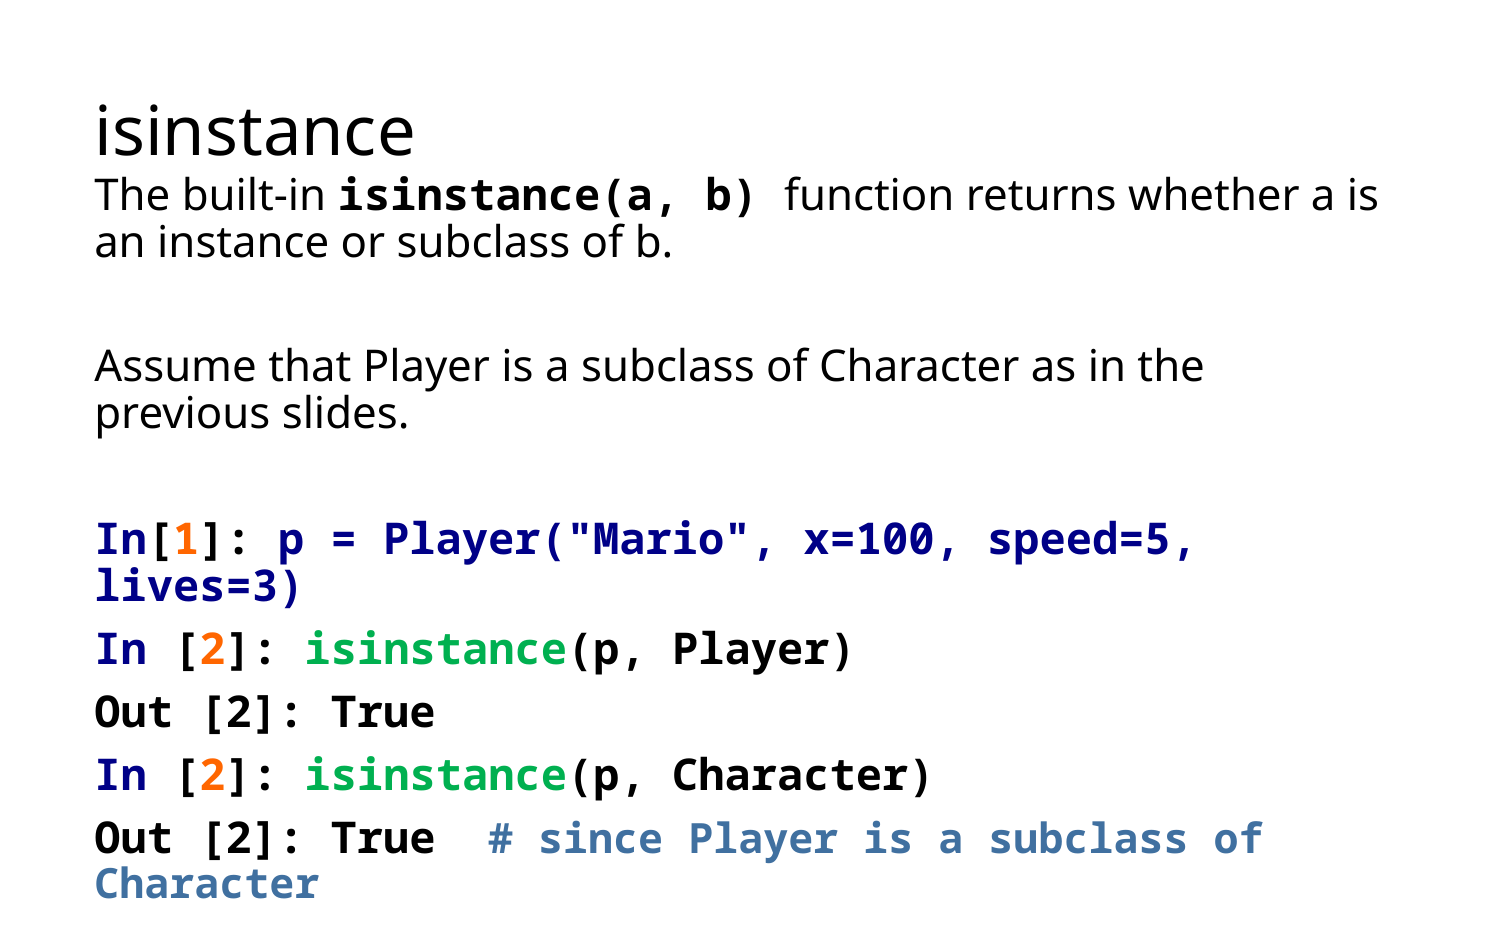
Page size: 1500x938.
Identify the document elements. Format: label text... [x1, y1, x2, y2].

title isinstance [79, 76, 1237, 165]
list The built-in isinstance(a, b) function returns whether a is an instance or subclass of b. Assume that Player is a subclass of Character as in the previous slides. In[1]: p = Player("Mario", x=100, speed=5, lives=3) In [2]: isinstance(p, Player) Out [2]: True In [2]: isinstance(p, Character) Out [2]: True # since Player is a subclass of Character [79, 165, 1401, 918]
